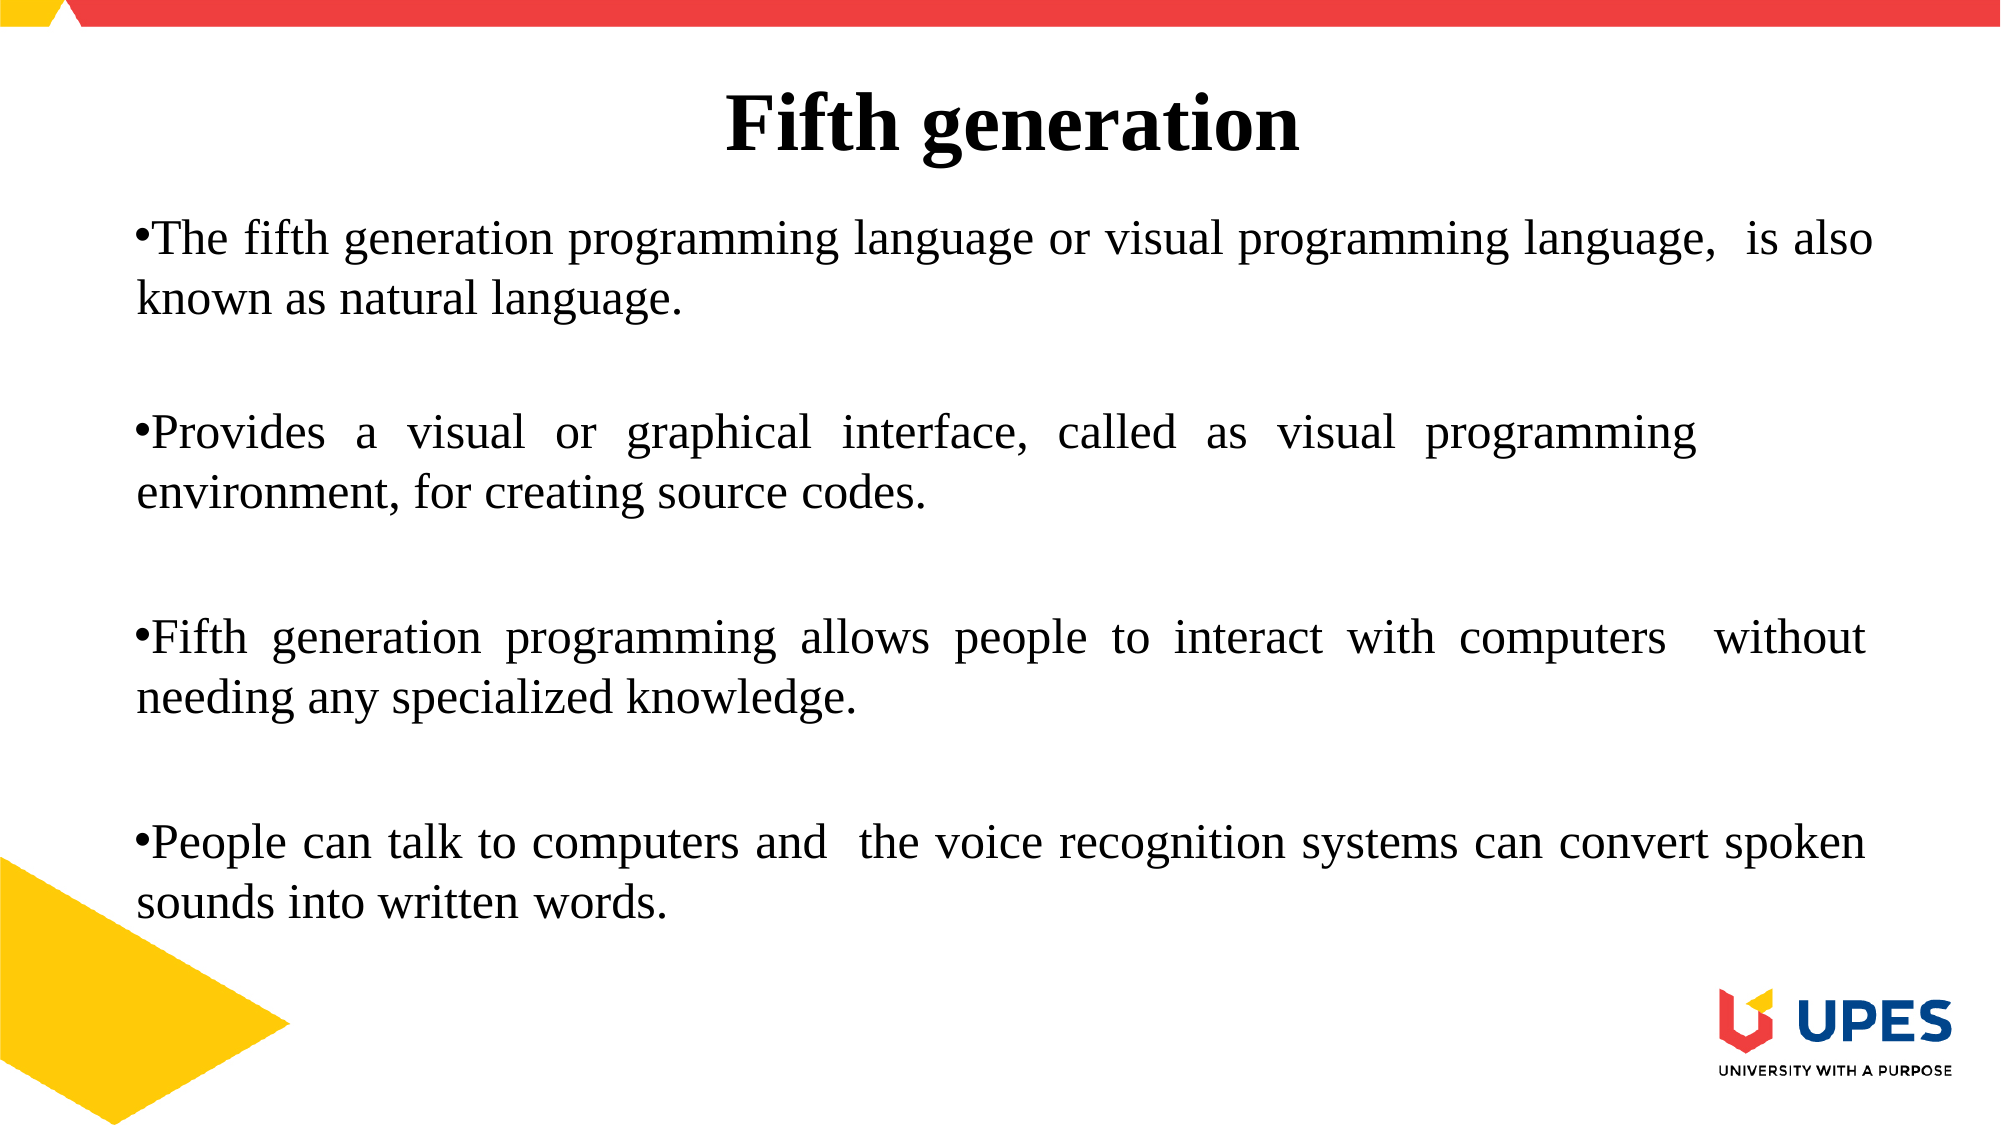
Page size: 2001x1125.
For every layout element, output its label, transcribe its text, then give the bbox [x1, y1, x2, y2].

slide_number 25 [1683, 746, 2000, 1125]
title Fifth generation [231, 21, 1794, 202]
picture [0, 0, 2001, 1125]
text_box The fifth generation programming language or visual programming language, is also known as natural language. Provides a visual or graphical interface, called as visual programming environment, for creating source codes. Fifth generation programming allows people to interact with computers without needing any specialized knowledge. People can talk to computers and the voice recognition systems can convert spoken sounds into written words. [134, 202, 1891, 1002]
